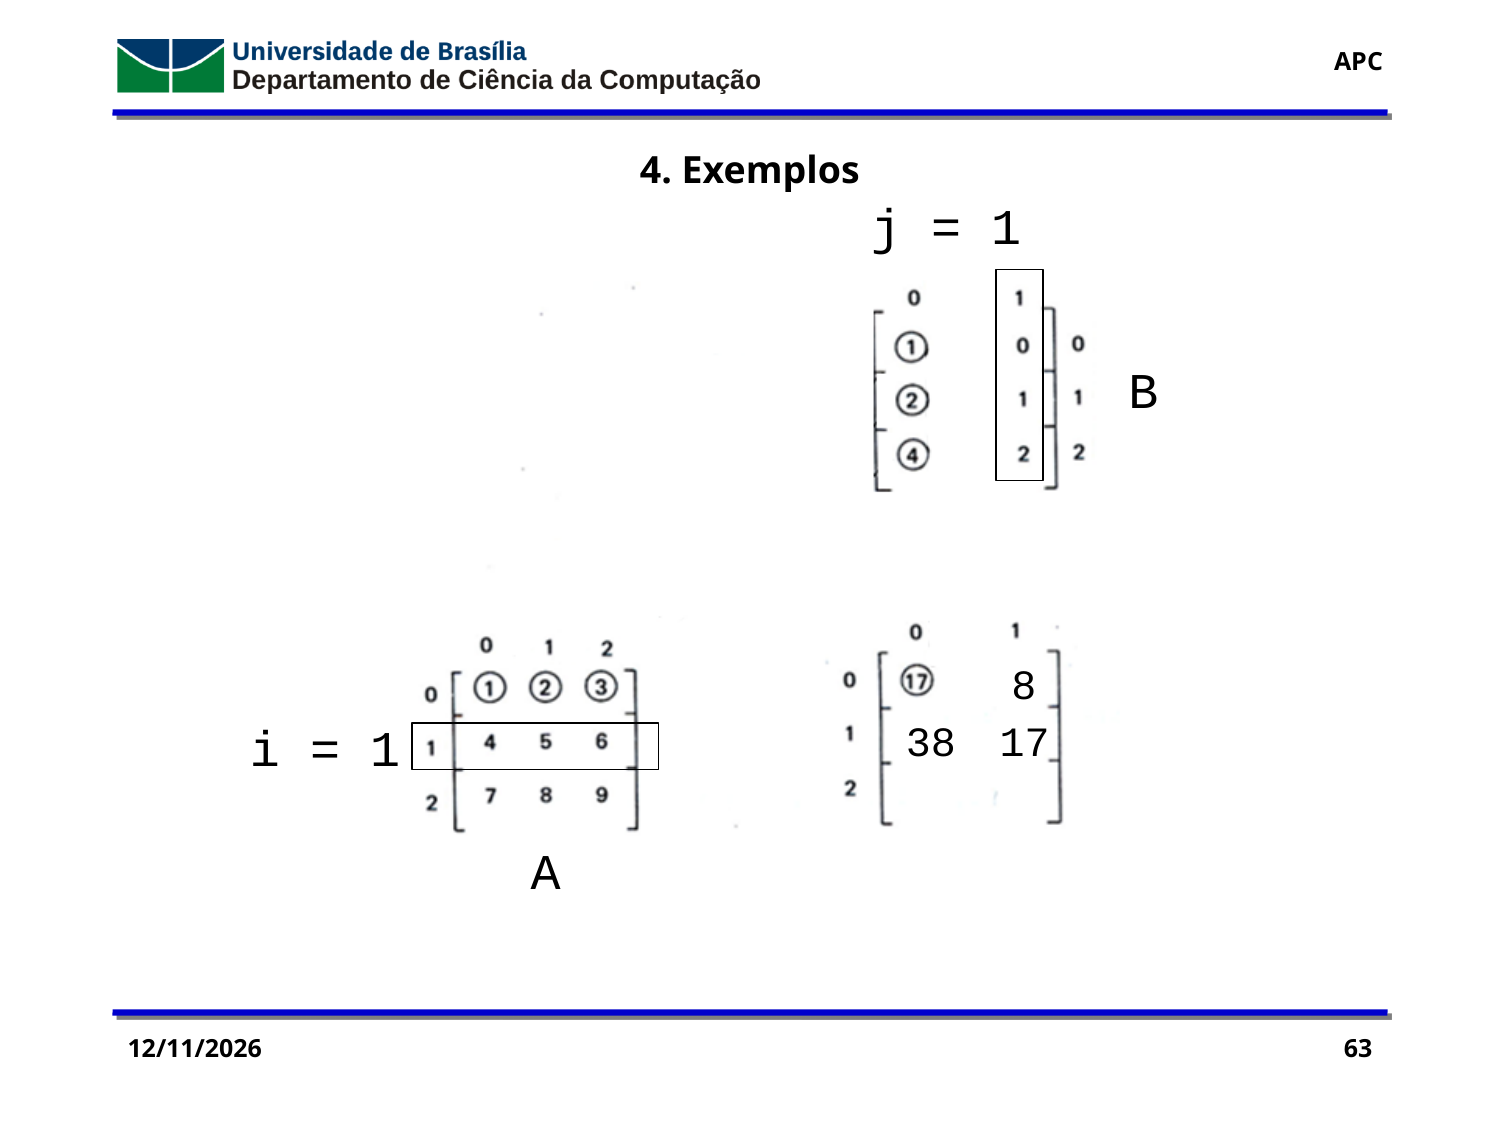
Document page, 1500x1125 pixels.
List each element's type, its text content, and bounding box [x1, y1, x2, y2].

picture [410, 279, 1123, 871]
slide_number 63 [1074, 1024, 1388, 1101]
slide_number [112, 1024, 426, 1101]
text_box 4. Exemplos [112, 138, 1388, 198]
picture [117, 39, 760, 94]
text_box A [515, 878, 576, 907]
text_box i = 1 [235, 709, 405, 785]
text_box B [1127, 351, 1174, 427]
text_box [996, 269, 1043, 277]
text_box j = 1 [856, 187, 1037, 263]
